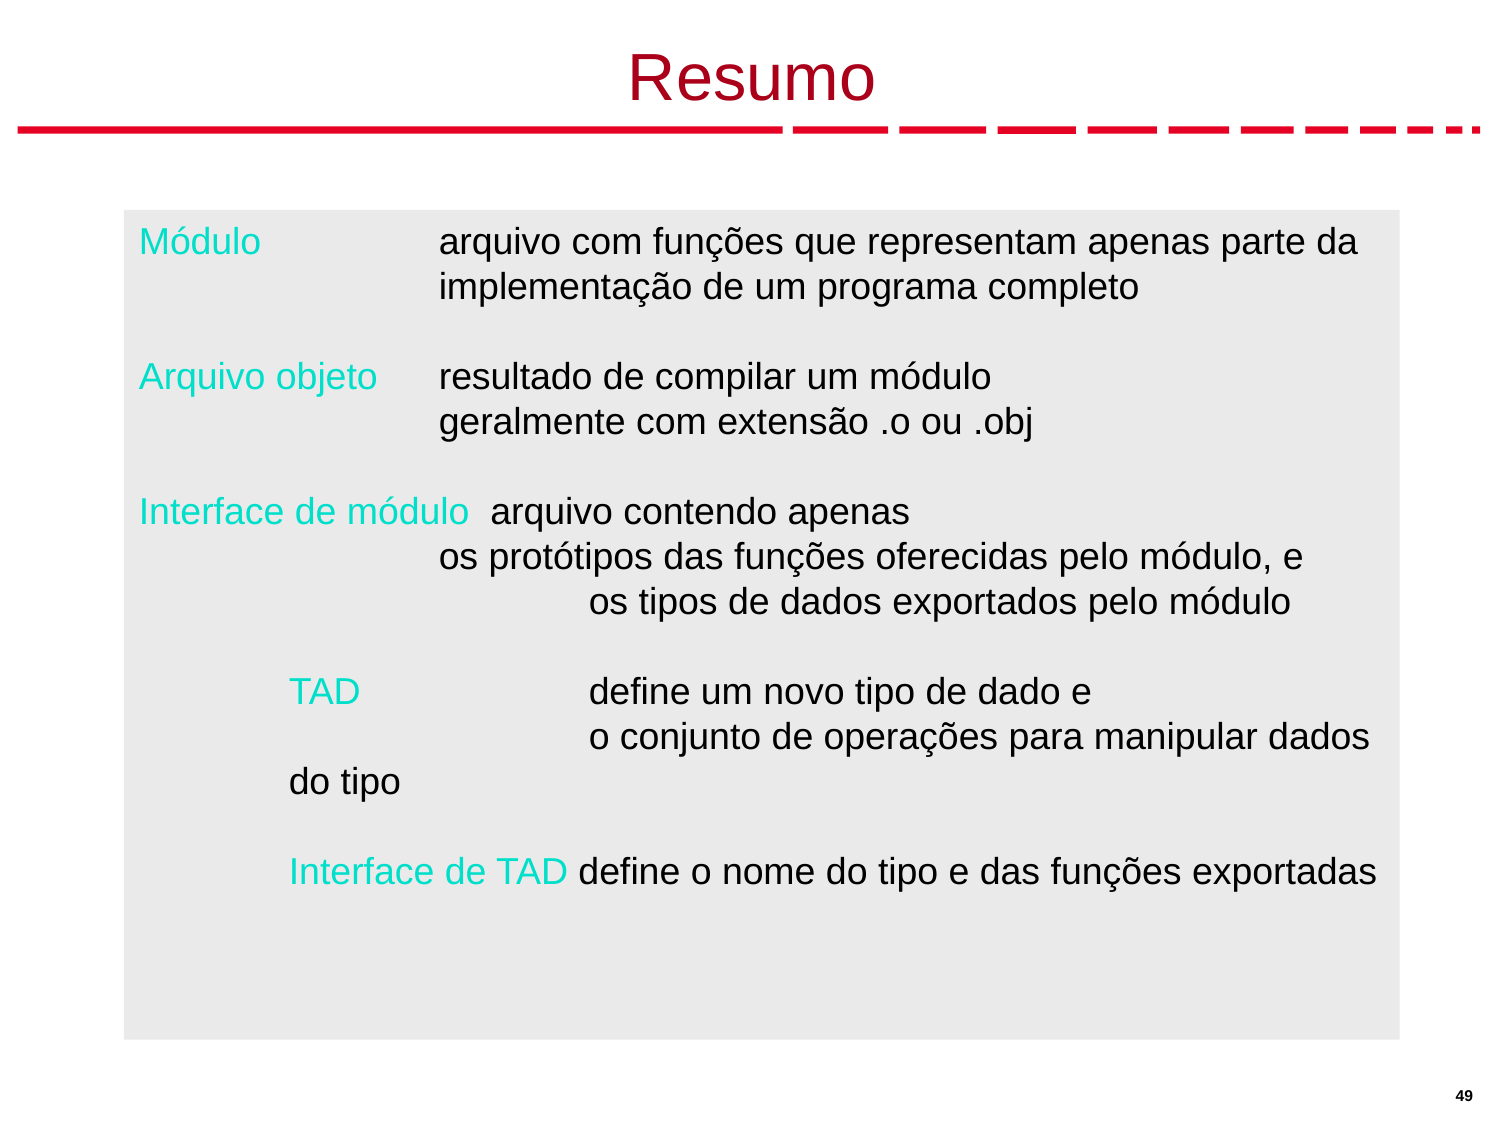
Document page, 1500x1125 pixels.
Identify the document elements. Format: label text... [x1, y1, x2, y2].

text_box Módulo arquivo com funções que representam apenas parte da implementação de um programa completo Arquivo objeto resultado de compilar um módulo geralmente com extensão .o ou .obj Interface de módulo arquivo contendo apenas os protótipos das funções oferecidas pelo módulo, e os tipos de dados exportados pelo módulo TAD define um novo tipo de dado e o conjunto de operações para manipular dados do tipo Interface de TAD define o nome do tipo e das funções exportadas [123, 209, 1400, 1040]
title Resumo [45, 12, 1459, 122]
